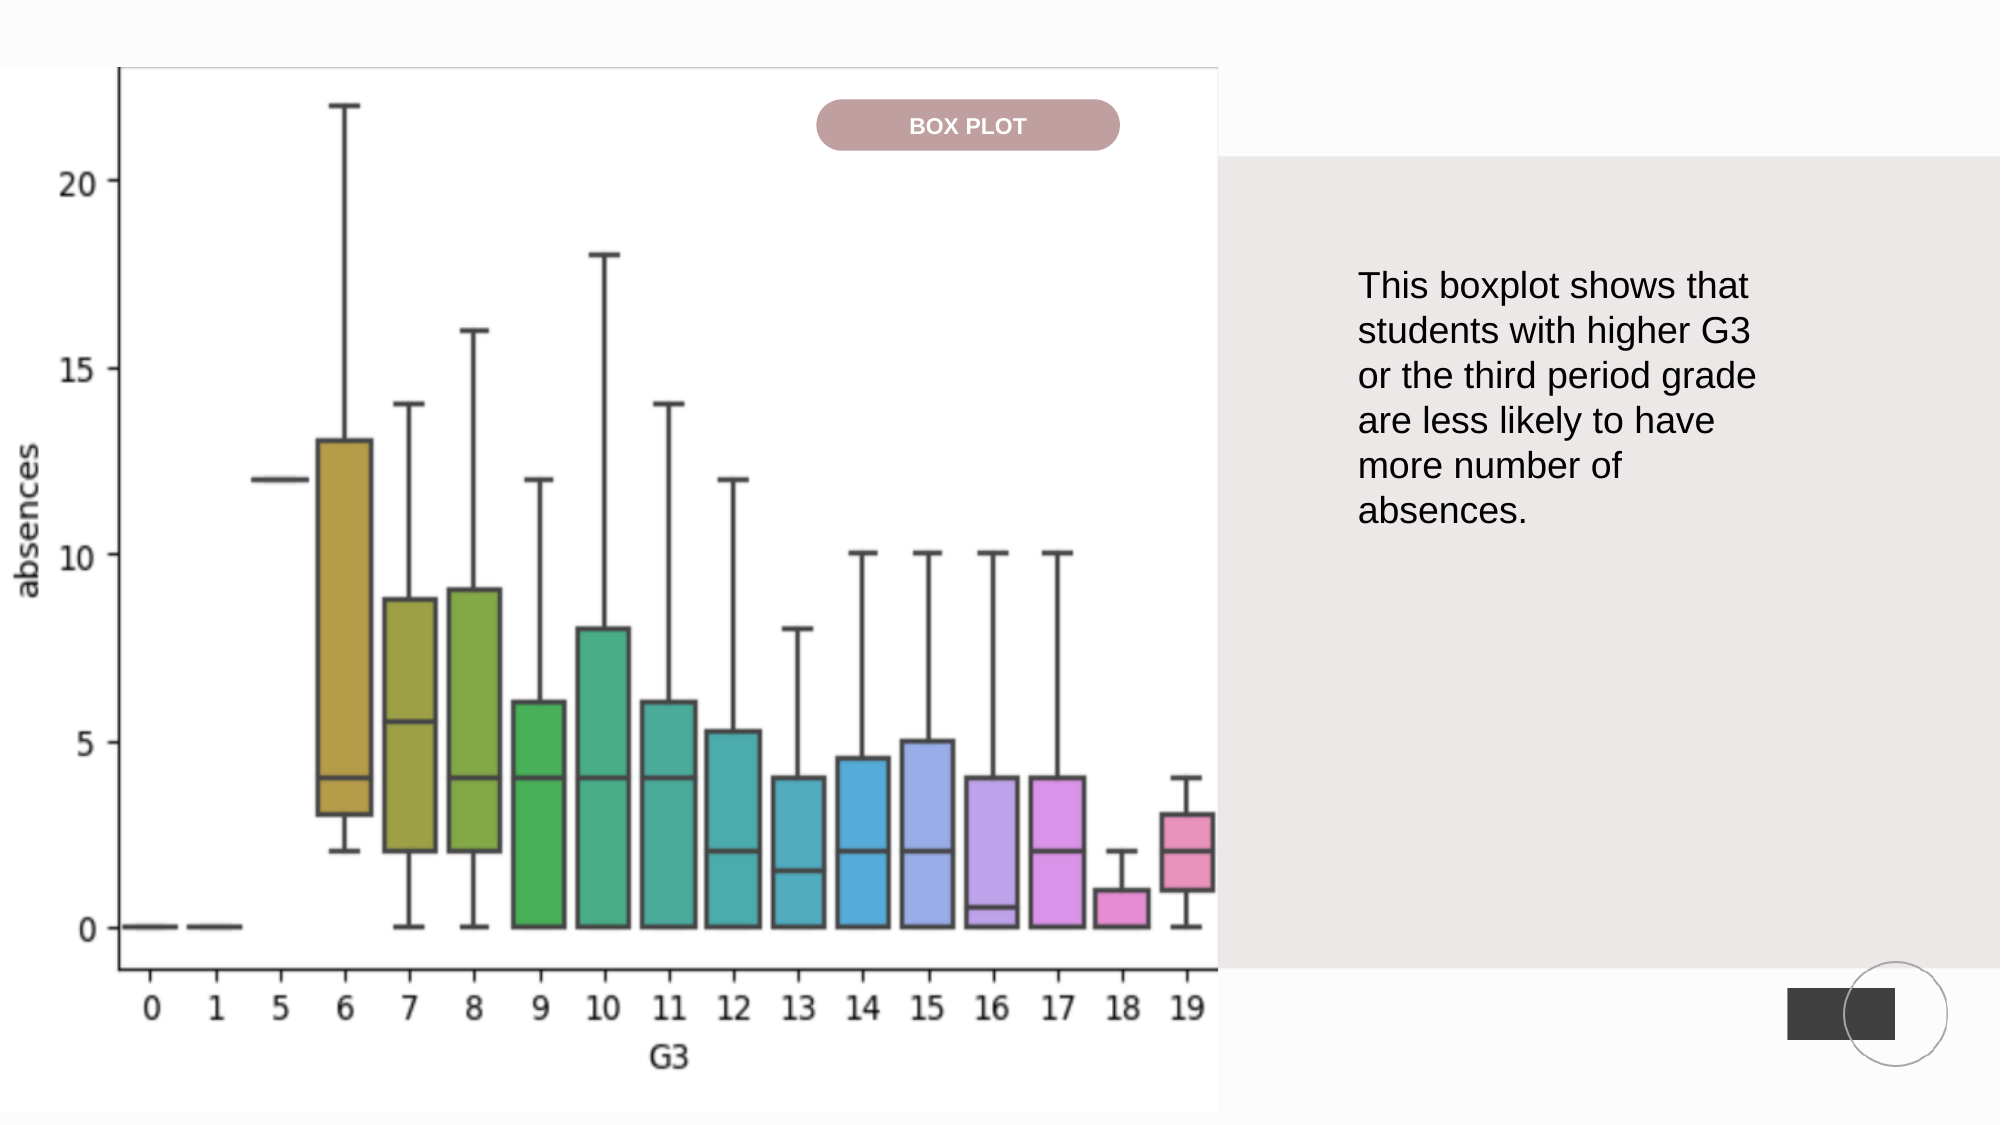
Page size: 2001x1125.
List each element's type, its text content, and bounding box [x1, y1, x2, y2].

text_box This boxplot shows that students with higher G3 or the third period grade are less likely to have more number of absences. [1342, 253, 1785, 539]
picture [0, 62, 1219, 1125]
picture [1733, 902, 2000, 1125]
text_box [1224, 156, 2000, 969]
